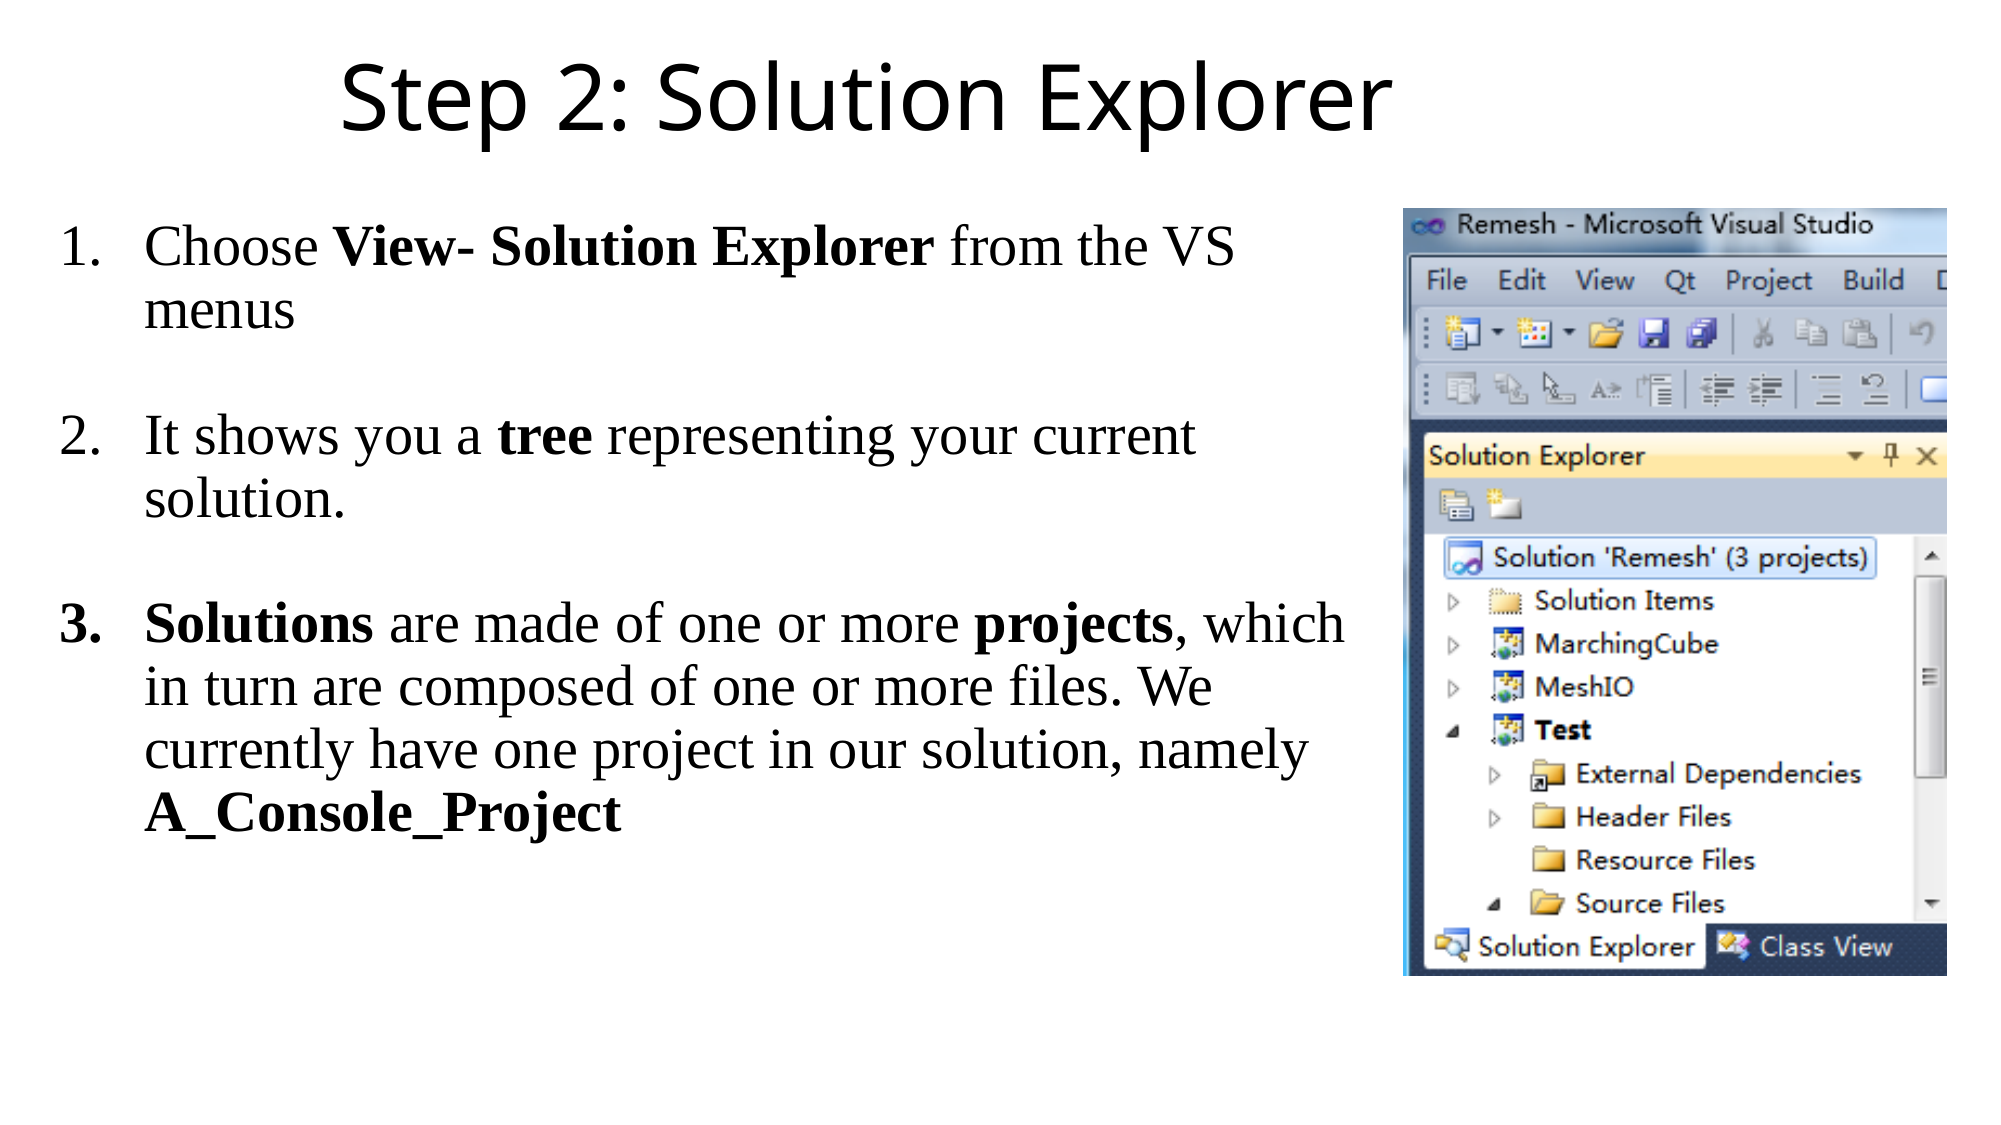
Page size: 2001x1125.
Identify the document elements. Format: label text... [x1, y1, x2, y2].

title Step 2: Solution Explorer [324, 7, 1675, 195]
picture [1403, 208, 1947, 976]
list Choose View- Solution Explorer from the VS menus It shows you a tree representing your current solution. Solutions are made of one or more projects, which in turn are composed of one or more files. We currently have one project in our solution, namely A_Console_Project [44, 208, 1393, 1005]
